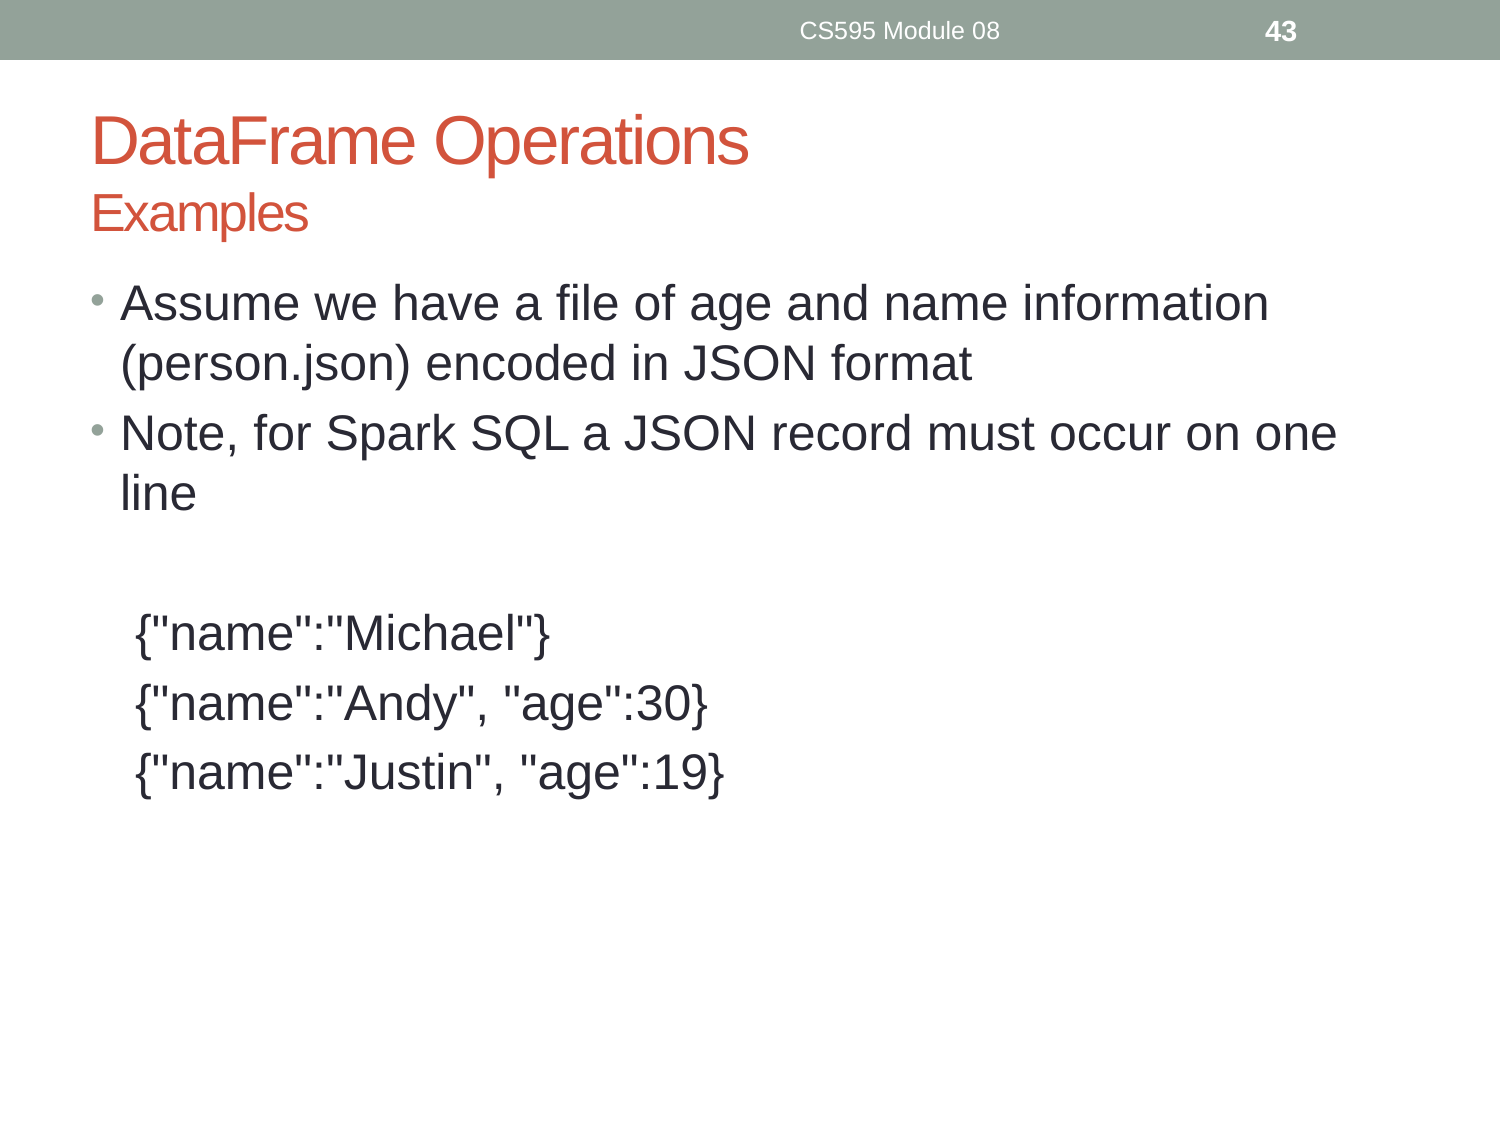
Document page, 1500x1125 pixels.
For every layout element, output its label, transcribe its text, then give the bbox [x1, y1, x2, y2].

title DataFrame Operations Examples [75, 87, 1425, 250]
footer CS595 Module 08 [562, 3, 1238, 57]
list Assume we have a file of age and name information (person.json) encoded in JSON format Note, for Spark SQL a JSON record must occur on one line {"name":"Michael"} {"name":"Andy", "age":30} {"name":"Justin", "age":19} [75, 262, 1425, 1063]
slide_number 43 [1250, 3, 1425, 57]
